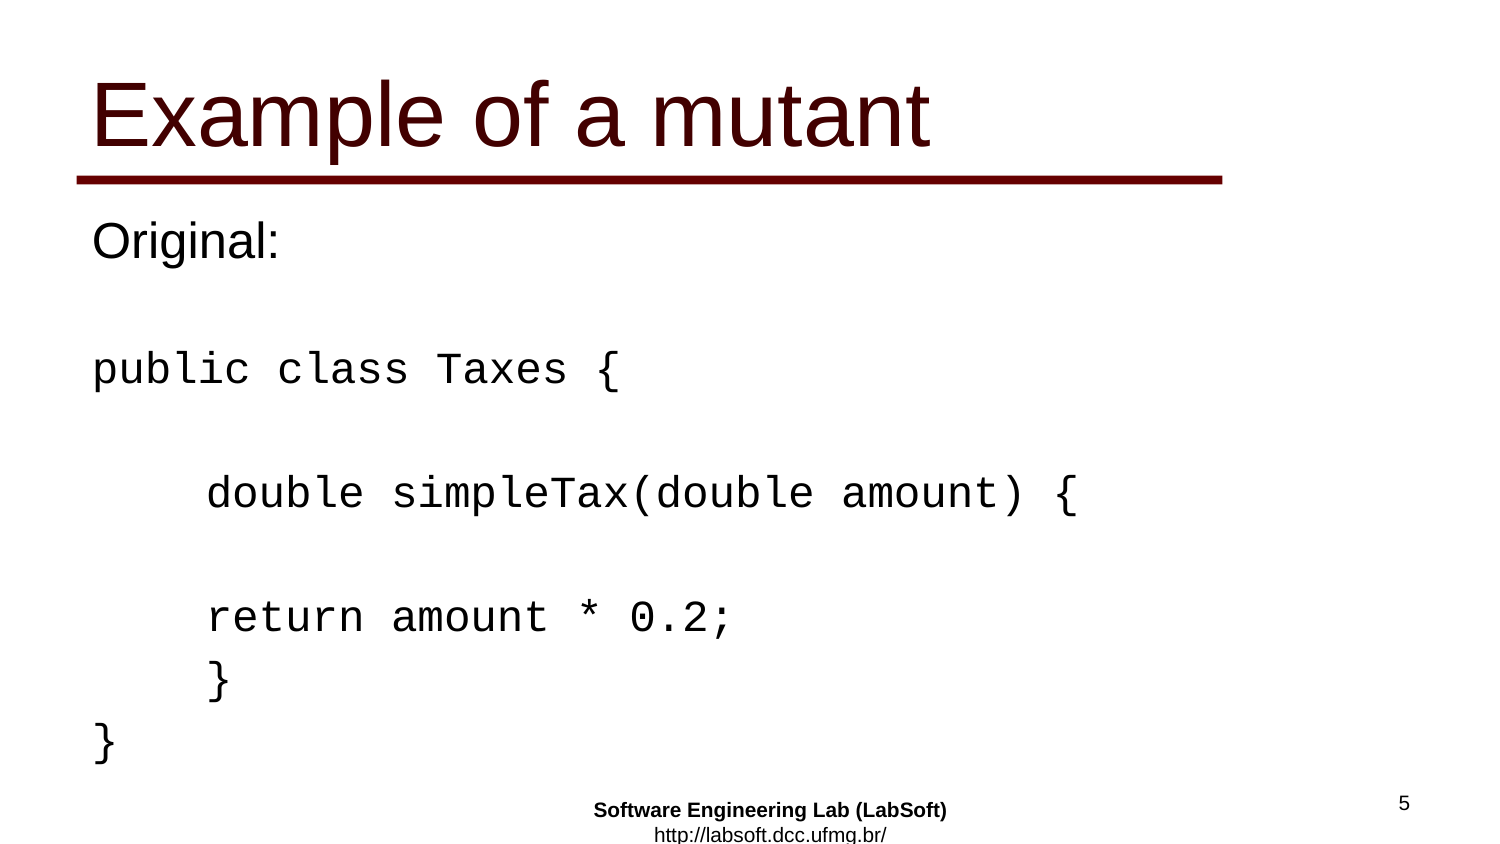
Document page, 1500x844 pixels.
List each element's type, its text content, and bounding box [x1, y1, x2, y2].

slide_number 5 [1112, 781, 1426, 839]
title Example of a mutant [75, 32, 1425, 173]
list Original: public class Taxes { double simpleTax(double amount) { return amount * 0.2; } } [76, 200, 1500, 777]
